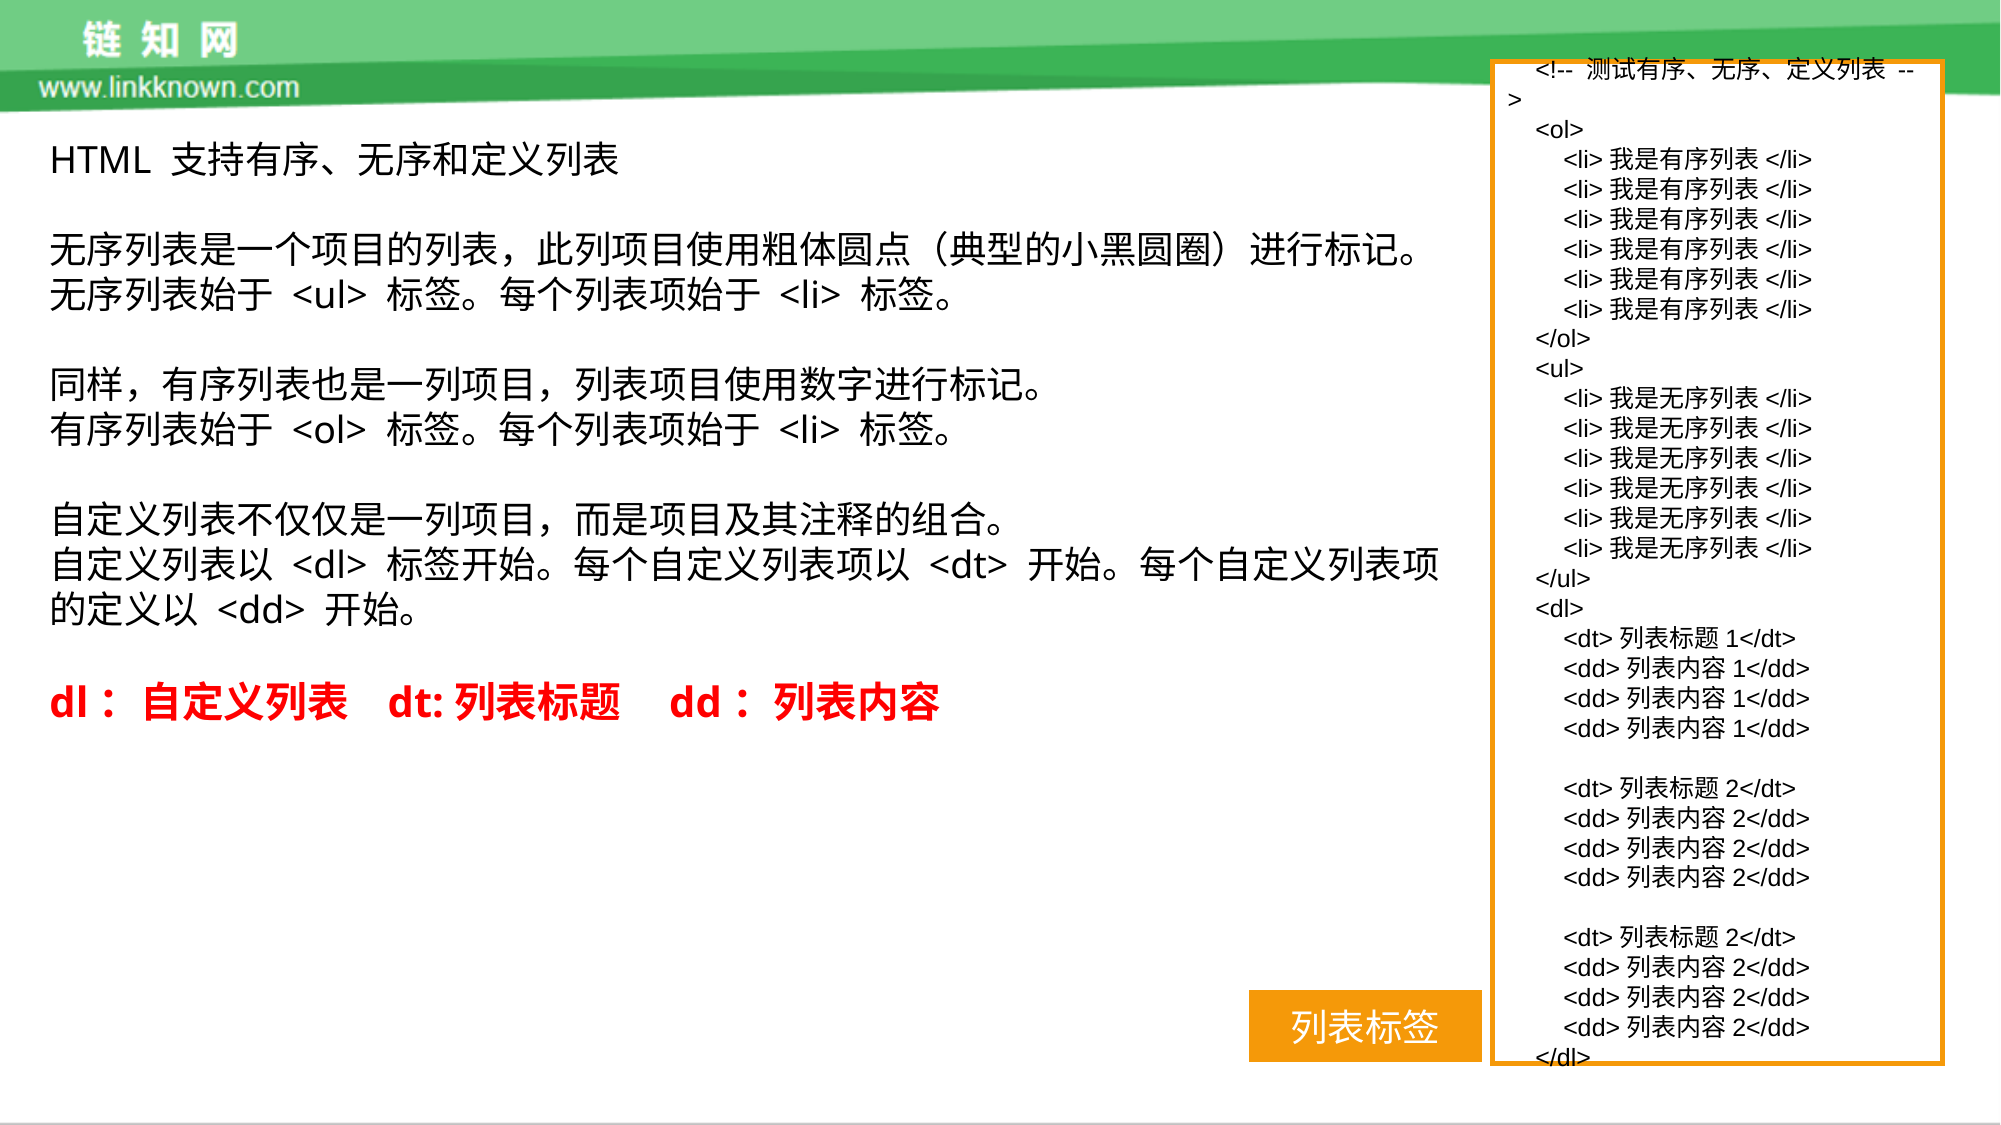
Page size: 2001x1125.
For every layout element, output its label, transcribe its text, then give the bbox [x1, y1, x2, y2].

picture [0, 0, 2001, 1125]
text_box <!-- 测试有序、无序、定义列表 --> <ol> <li>我是有序列表</li> <li>我是有序列表</li> <li>我是有序列表</li> <li>我是有序列表</li> <li>我是有序列表</li> <li>我是有序列表</li> </ol> <ul> <li>我是无序列表</li> <li>我是无序列表</li> <li>我是无序列表</li> <li>我是无序列表</li> <li>我是无序列表</li> <li>我是无序列表</li> </ul> <dl> <dt>列表标题1</dt> <dd>列表内容1</dd> <dd>列表内容1</dd> <dd>列表内容1</dd> <dt>列表标题2</dt> <dd>列表内容2</dd> <dd>列表内容2</dd> <dd>列表内容2</dd> <dt>列表标题2</dt> <dd>列表内容2</dd> <dd>列表内容2</dd> <dd>列表内容2</dd> </dl> [1492, 60, 1944, 1065]
text_box 列表标签 [1247, 988, 1484, 1064]
text_box HTML 支持有序、无序和定义列表 无序列表是一个项目的列表，此列项目使用粗体圆点（典型的小黑圆圈）进行标记。 无序列表始于 <ul> 标签。每个列表项始于 <li> 标签。 同样，有序列表也是一列项目，列表项目使用数字进行标记。 有序列表始于 <ol> 标签。每个列表项始于 <li> 标签。 自定义列表不仅仅是一列项目，而是项目及其注释的组合。 自定义列表以 <dl> 标签开始。每个自定义列表项以 <dt> 开始。每个自定义列表项的定义以 <dd> 开始。 dl：自定义列表 dt:列表标题 dd：列表内容 [34, 128, 1471, 734]
